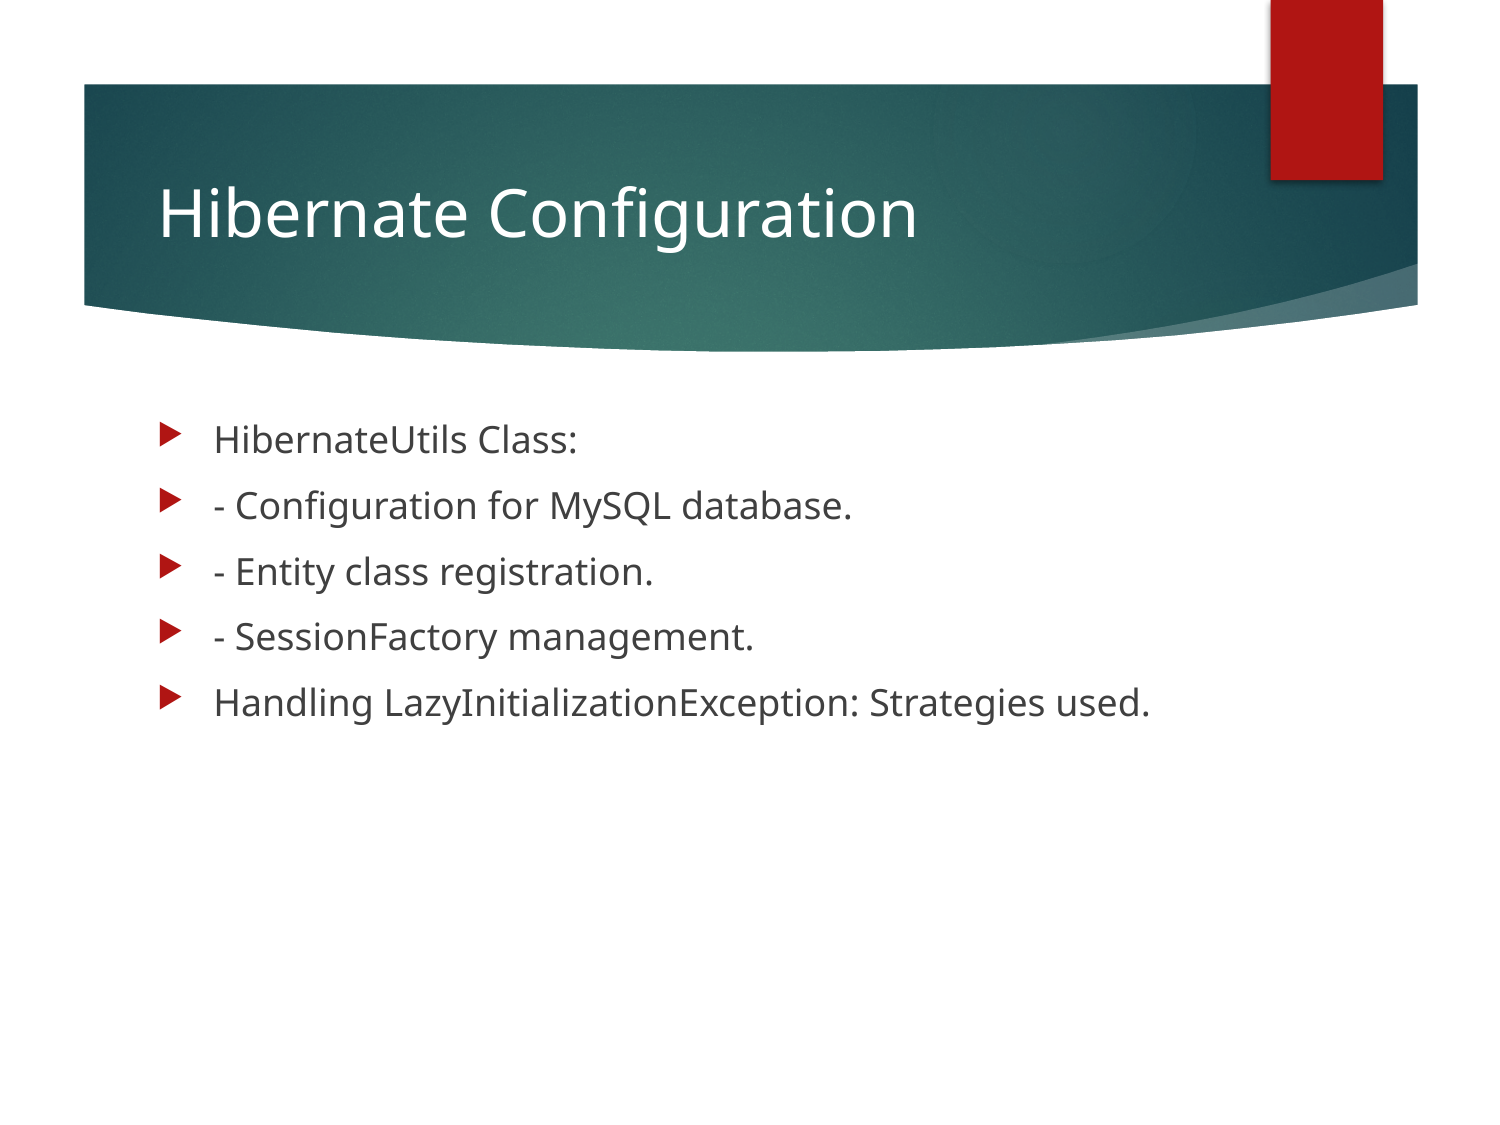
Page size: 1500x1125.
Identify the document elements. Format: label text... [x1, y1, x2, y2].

title Hibernate Configuration [142, 152, 1183, 269]
list HibernateUtils Class: - Configuration for MySQL database. - Entity class registration. - SessionFactory management. Handling LazyInitializationException: Strategies used. [142, 408, 1183, 988]
